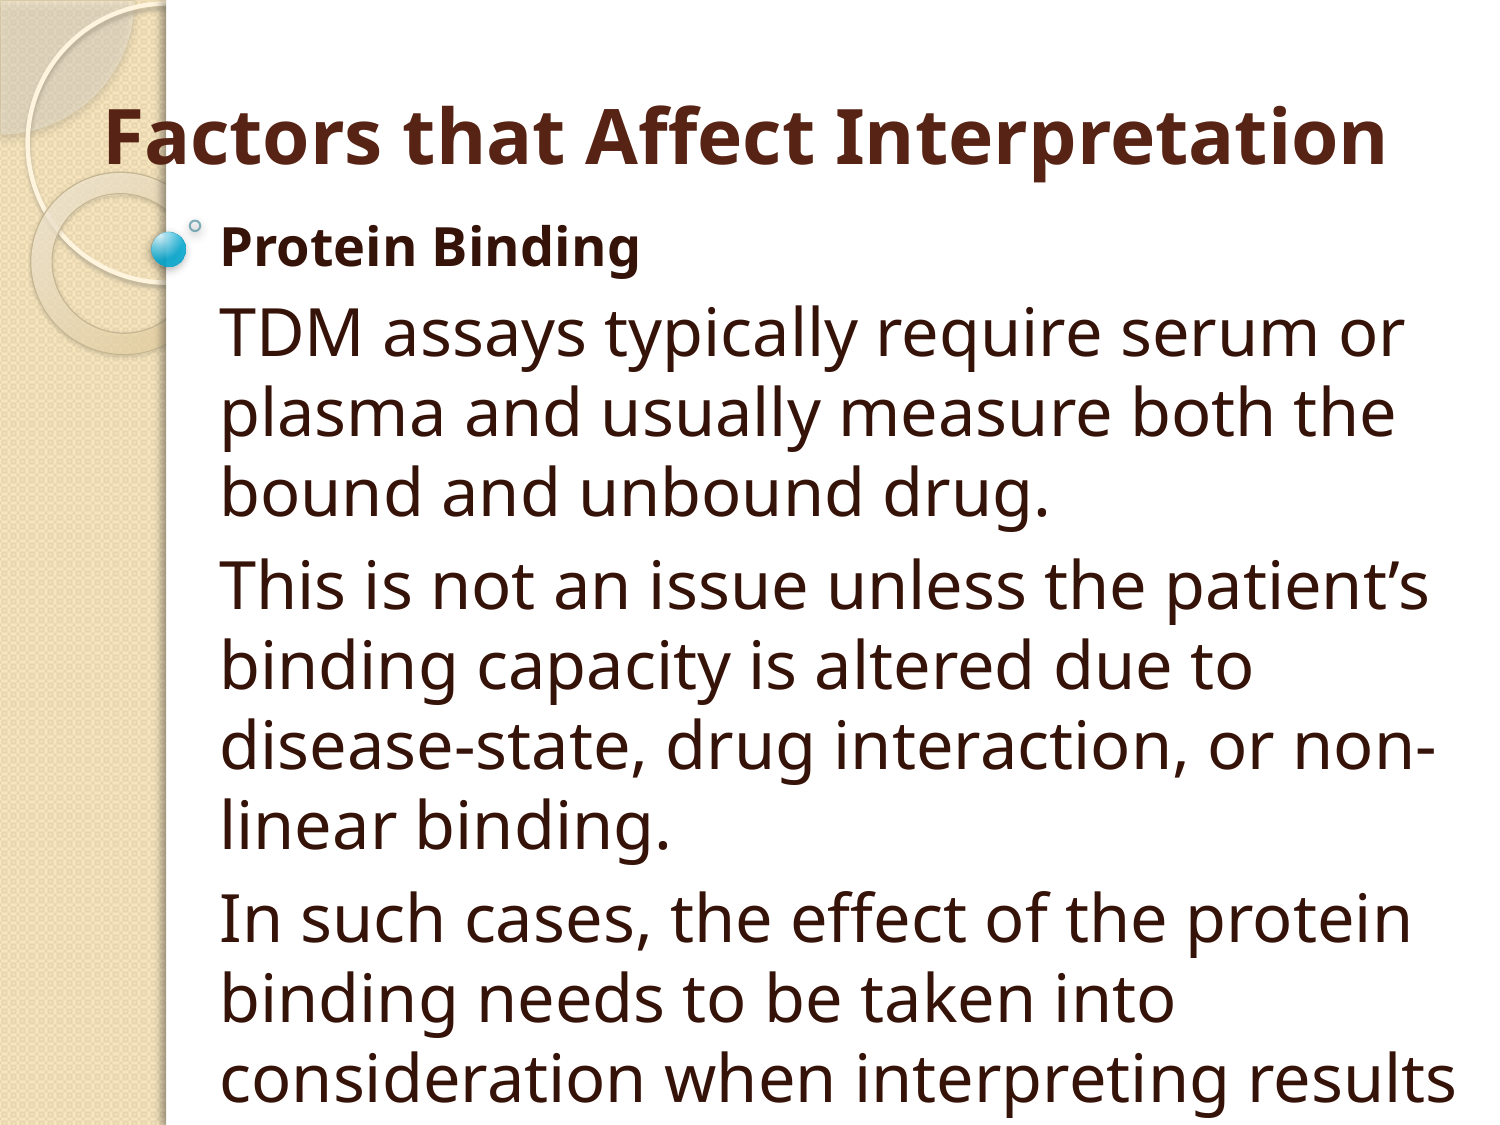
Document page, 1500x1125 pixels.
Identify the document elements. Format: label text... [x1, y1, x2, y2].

title Factors that Affect Interpretation [87, 59, 1450, 188]
subtitle Protein Binding TDM assays typically require serum or plasma and usually measure both the bound and unbound drug. This is not an issue unless the patient’s binding capacity is altered due to disease-state, drug interaction, or non-linear binding. In such cases, the effect of the protein binding needs to be taken into consideration when interpreting results [200, 212, 1500, 1125]
